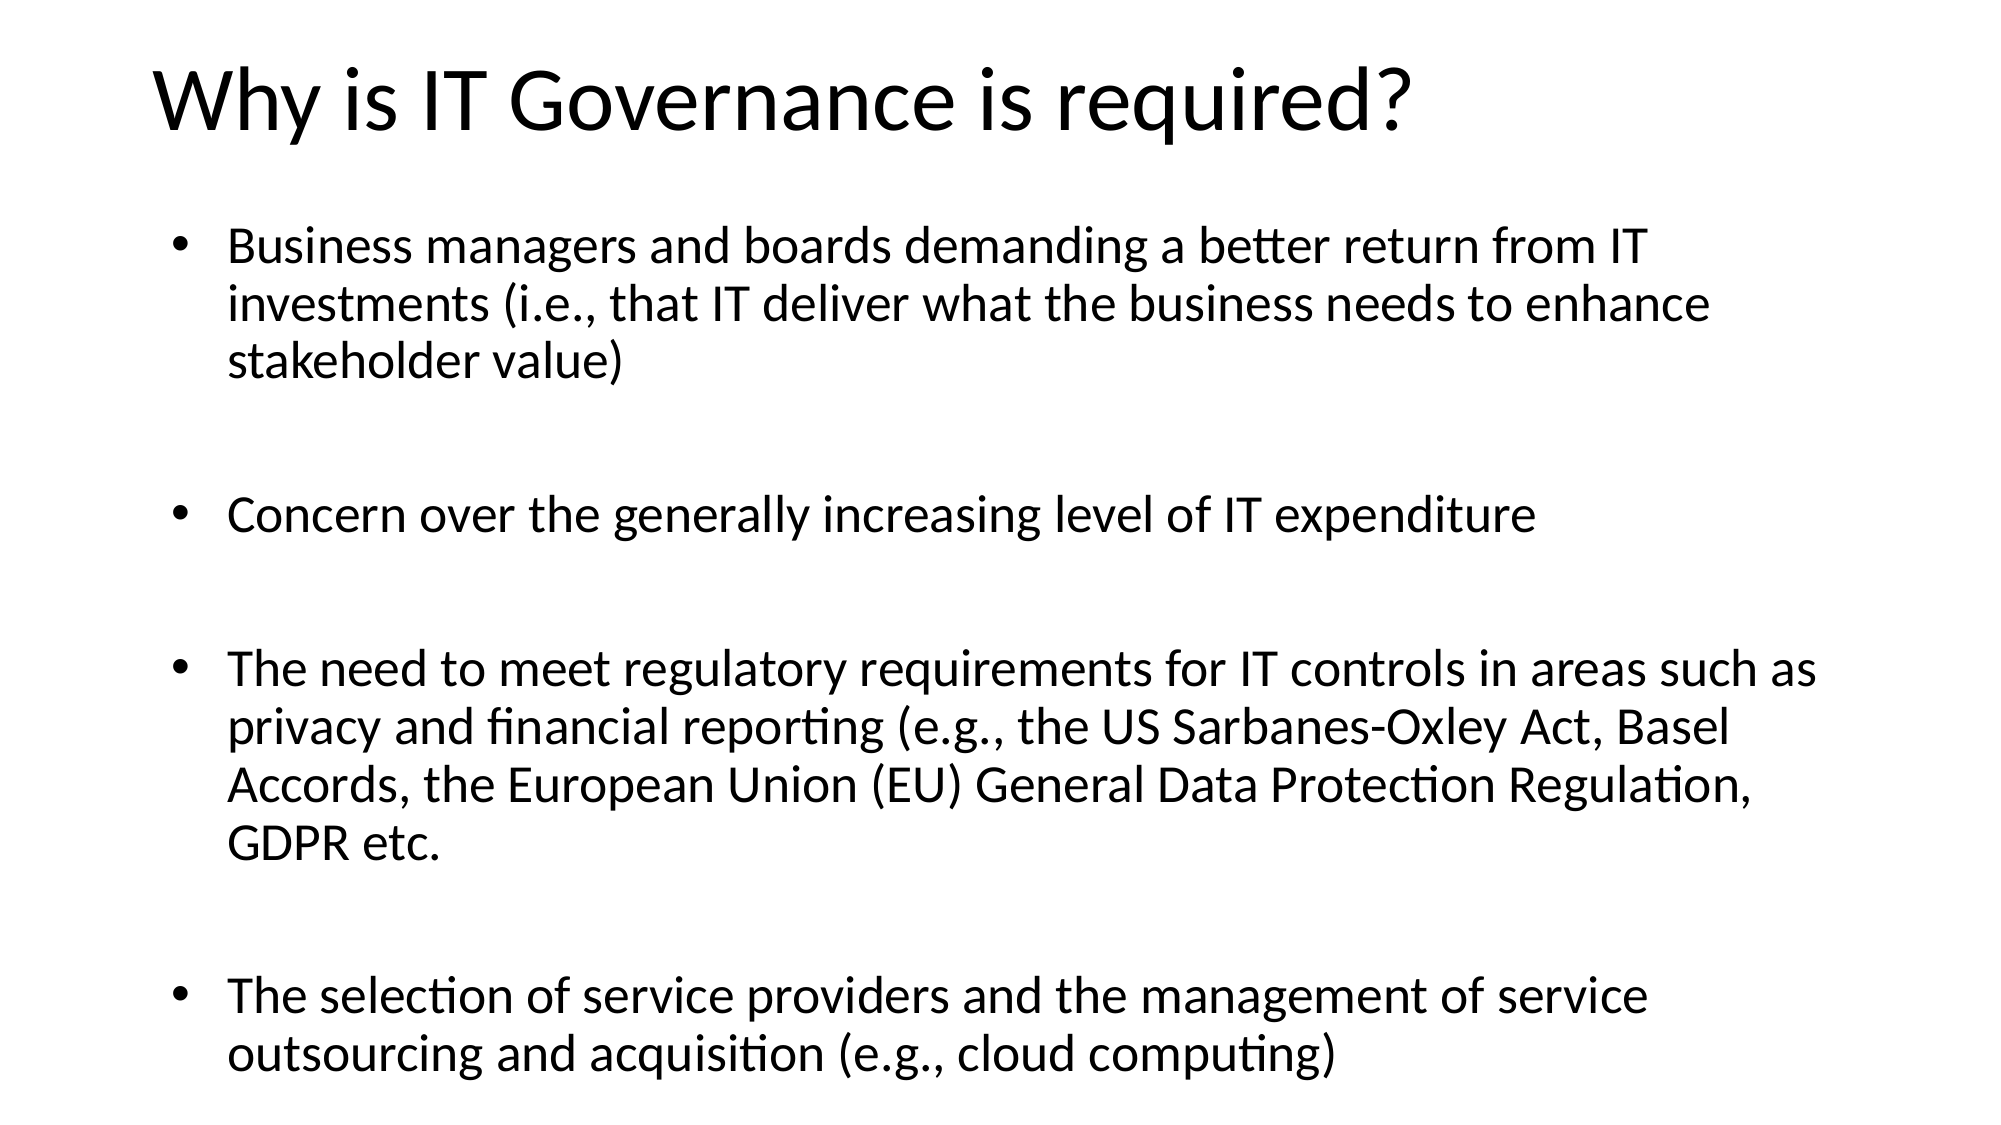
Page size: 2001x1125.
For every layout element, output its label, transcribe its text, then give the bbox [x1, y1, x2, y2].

title Why is IT Governance is required? [137, 0, 1863, 209]
list Business managers and boards demanding a better return from IT investments (i.e., that IT deliver what the business needs to enhance stakeholder value) Concern over the generally increasing level of IT expenditure The need to meet regulatory requirements for IT controls in areas such as privacy and financial reporting (e.g., the US Sarbanes-Oxley Act, Basel Accords, the European Union (EU) General Data Protection Regulation, GDPR etc. The selection of service providers and the management of service outsourcing and acquisition (e.g., cloud computing) [137, 209, 1863, 1097]
